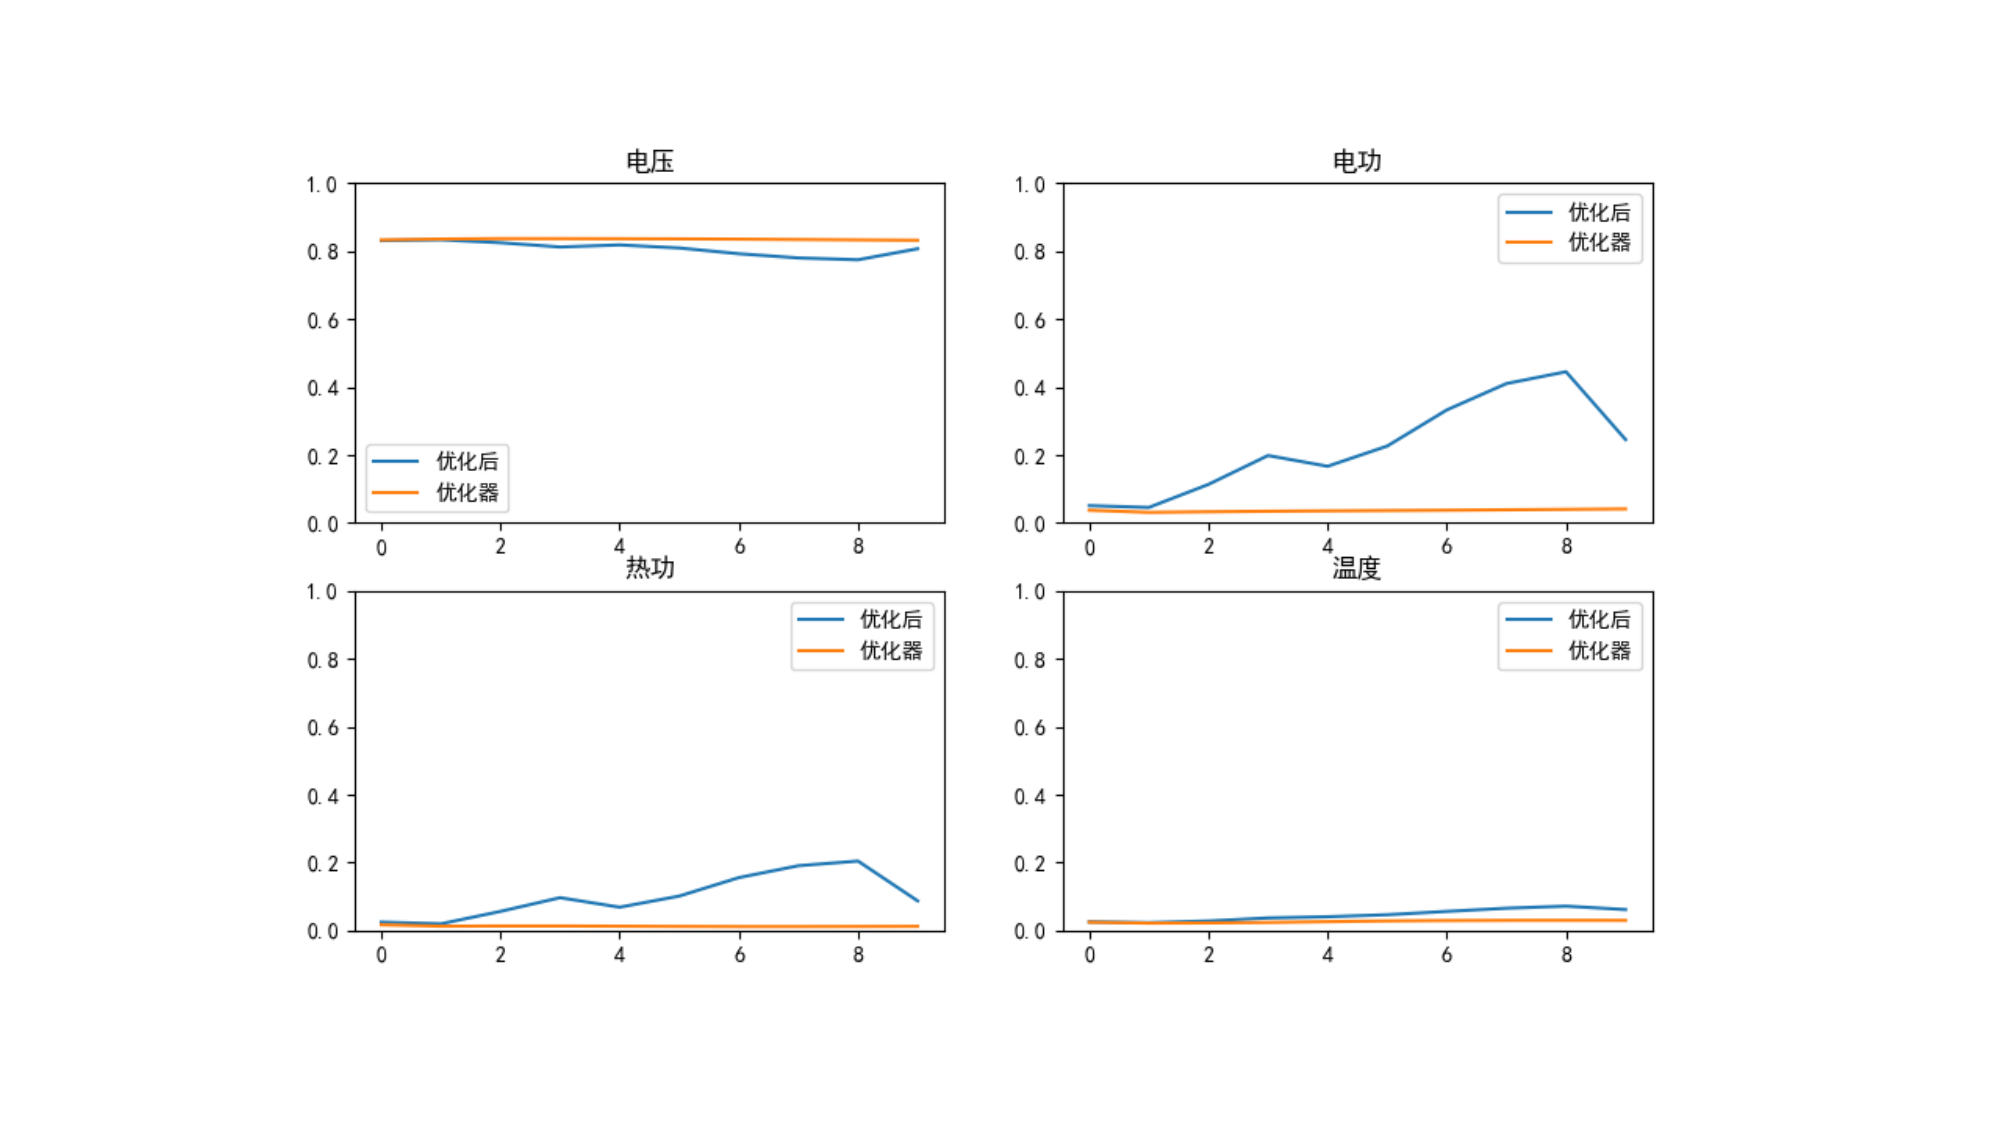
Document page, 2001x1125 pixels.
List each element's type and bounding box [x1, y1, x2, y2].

picture [258, 100, 1742, 1025]
